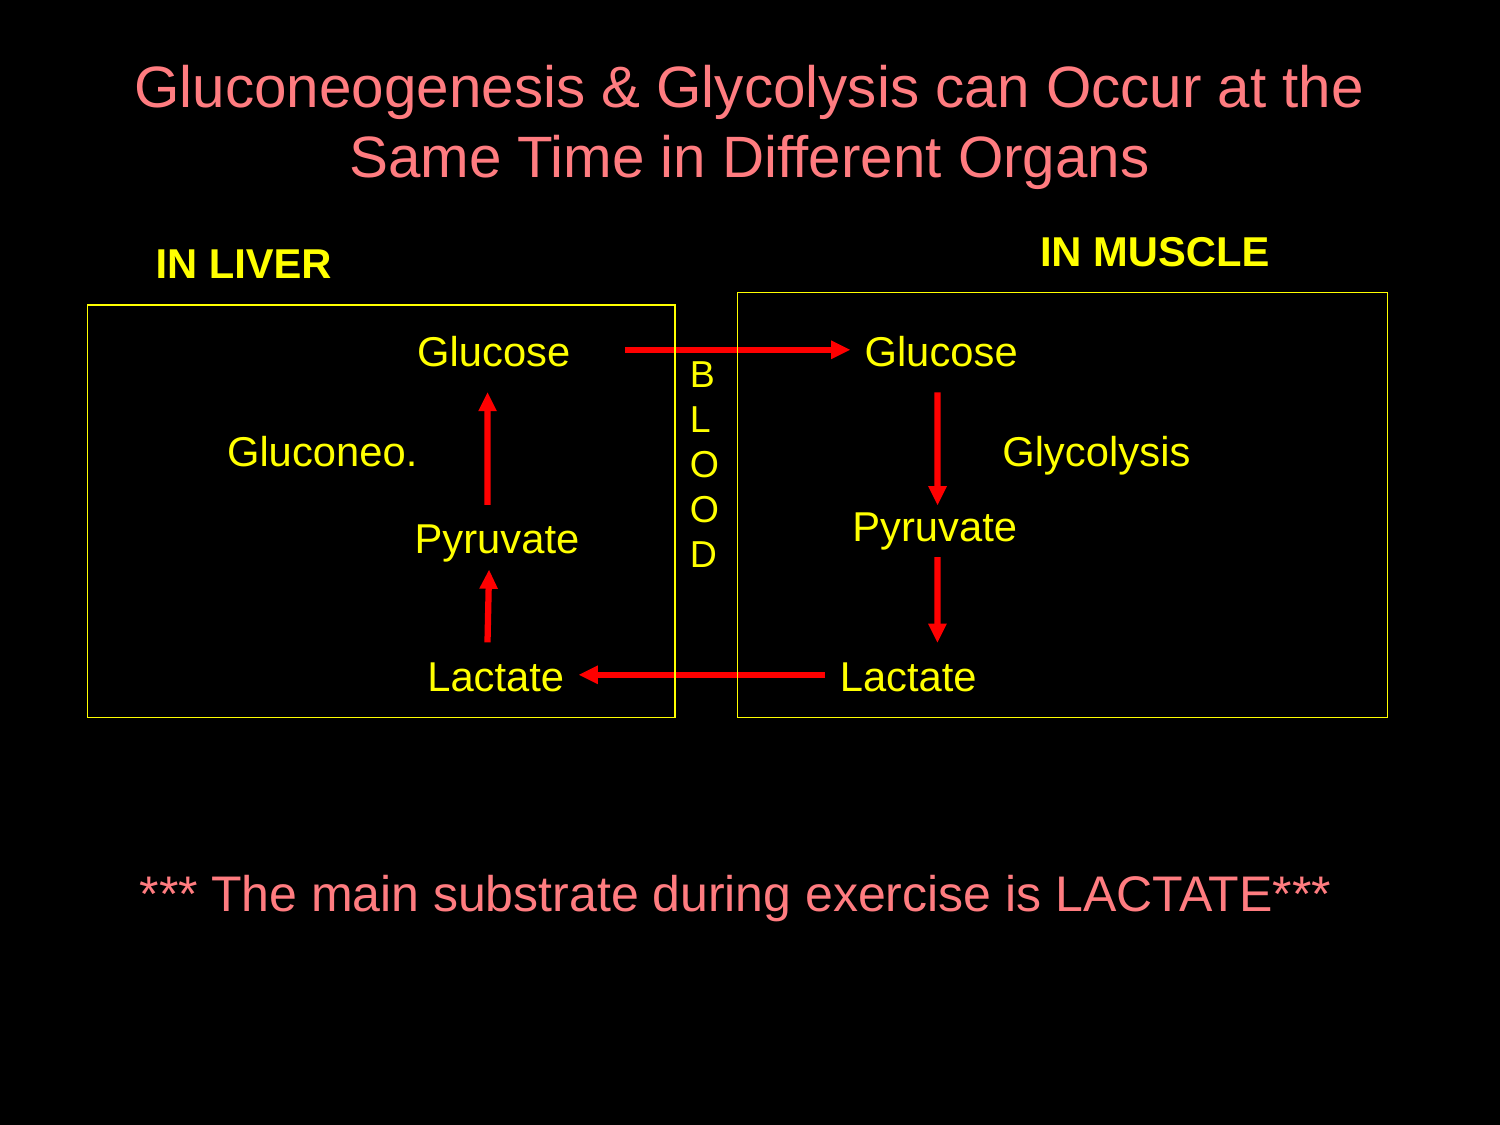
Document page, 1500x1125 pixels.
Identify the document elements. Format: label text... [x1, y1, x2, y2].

text_box *** The main substrate during exercise is LACTATE*** [125, 853, 1425, 929]
text_box IN LIVER [99, 229, 388, 295]
text_box IN MUSCLE [1025, 217, 1285, 283]
title Gluconeogenesis & Glycolysis can Occur at the Same Time in Different Organs [75, 24, 1425, 213]
text_box B L OO D [675, 359, 737, 583]
text_box B L OO D [675, 342, 737, 347]
text_box [931, 392, 944, 505]
text_box [87, 304, 675, 718]
text_box [481, 392, 494, 505]
text_box [737, 292, 1388, 718]
